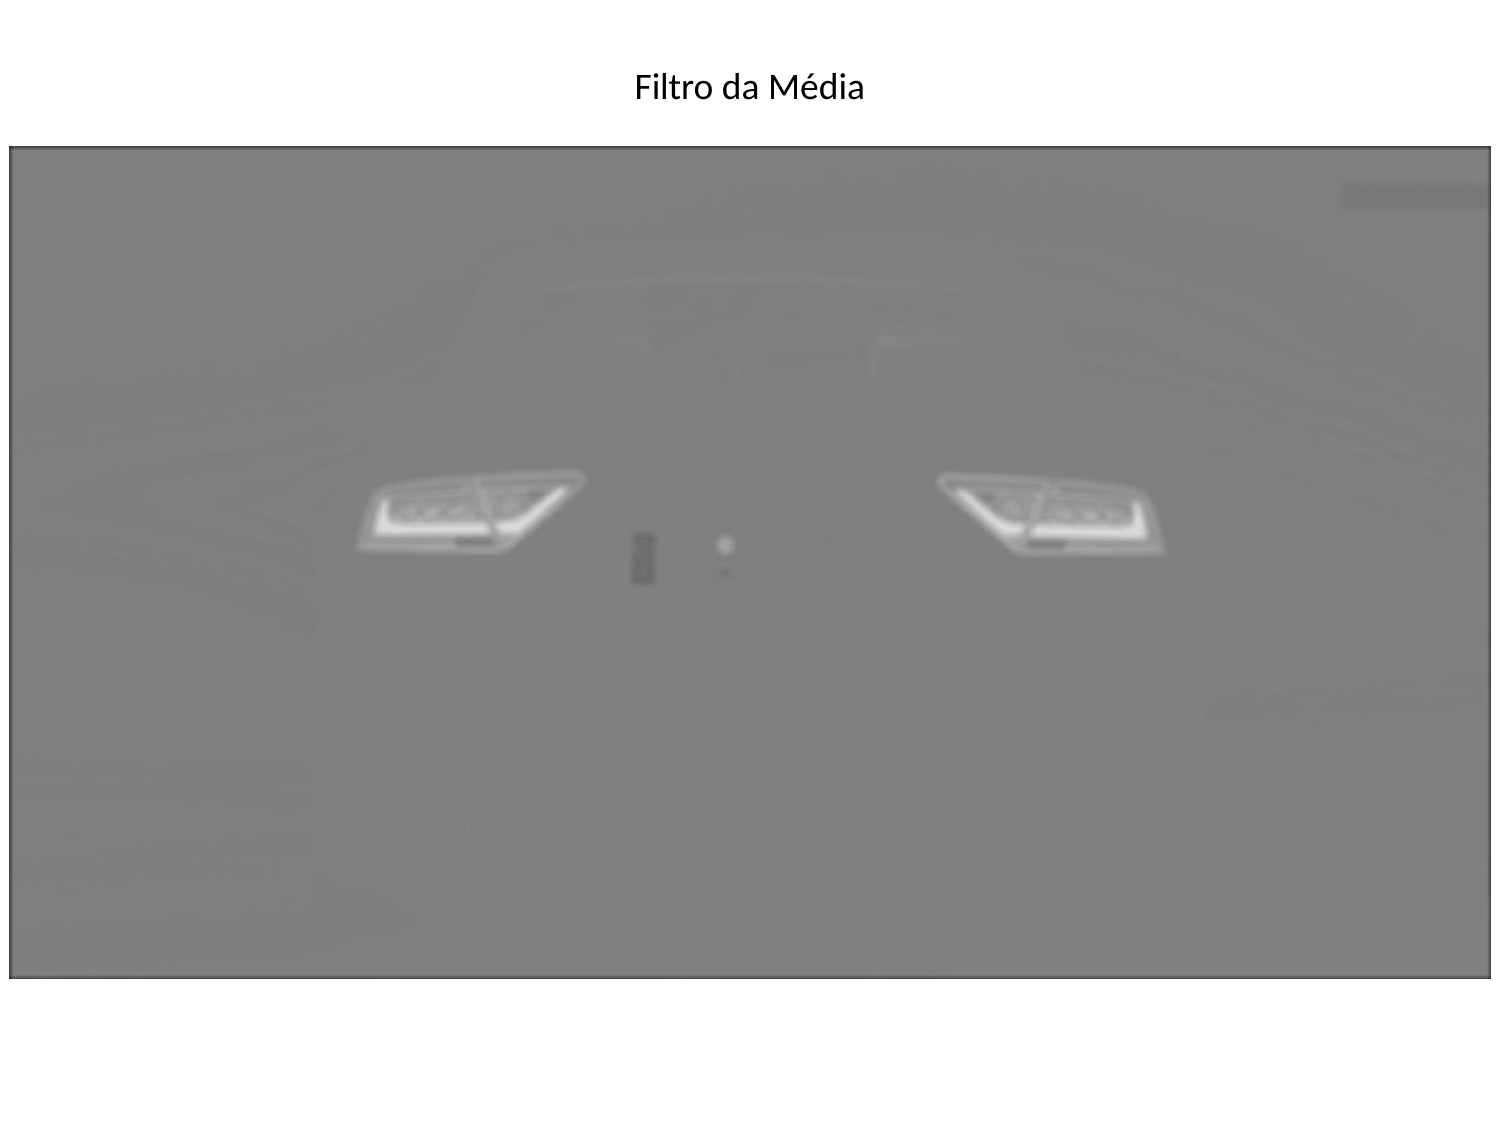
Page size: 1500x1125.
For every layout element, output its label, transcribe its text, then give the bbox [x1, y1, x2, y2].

picture [9, 145, 1491, 979]
text_box Filtro da Média [619, 55, 881, 115]
